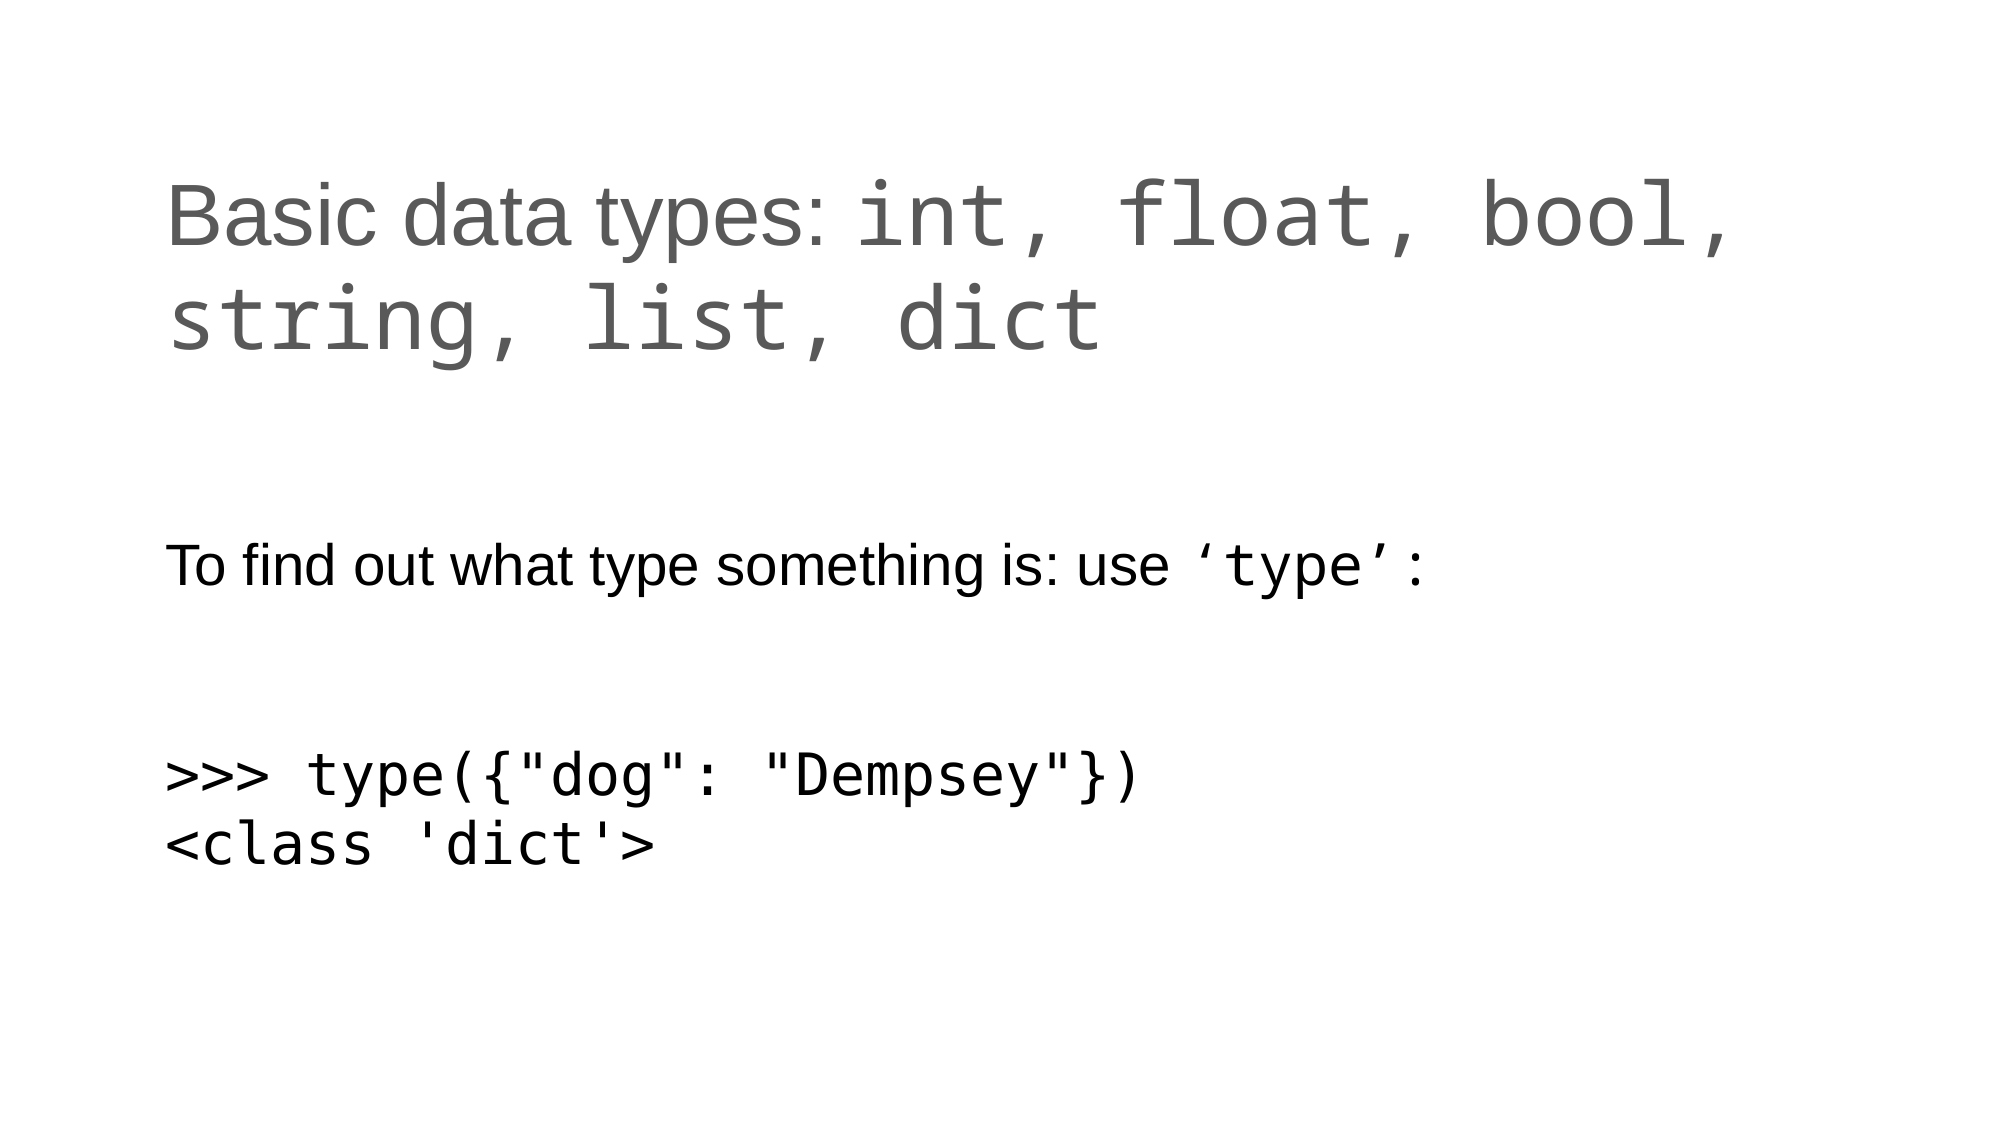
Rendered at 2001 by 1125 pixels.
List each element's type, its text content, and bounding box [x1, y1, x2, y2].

title Basic data types: int, float, bool, string, list, dict [150, 149, 1875, 375]
list To find out what type something is: use ‘type’: >>> type({"dog": "Dempsey"}) <class 'dict'> [150, 450, 1875, 1079]
